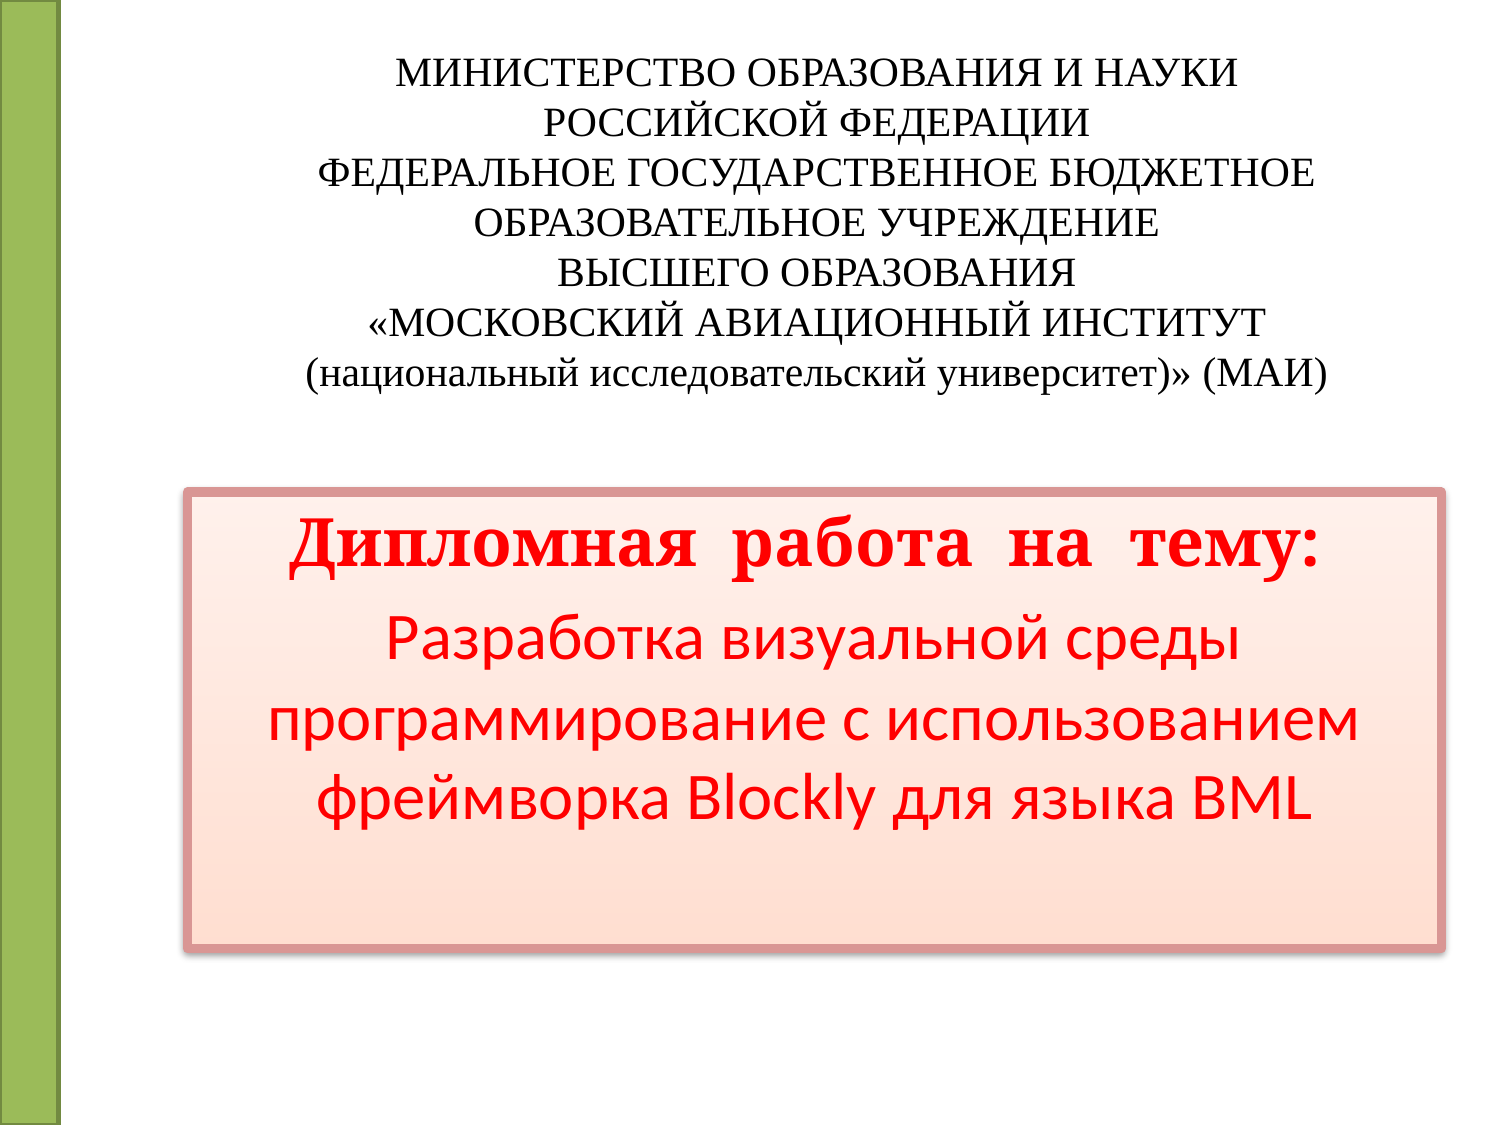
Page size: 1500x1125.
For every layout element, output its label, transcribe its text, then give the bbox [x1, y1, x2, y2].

subtitle Дипломная работа на тему: Разработка визуальной среды программирование с использованием фреймворка Blockly для языка BML [187, 491, 1442, 949]
text_box [0, 0, 61, 1125]
title МИНИСТЕРСТВО ОБРАЗОВАНИЯ И НАУКИ РОССИЙСКОЙ ФЕДЕРАЦИИ ФЕДЕРАЛЬНОЕ ГОСУДАРСТВЕННОЕ БЮДЖЕТНОЕ ОБРАЗОВАТЕЛЬНОЕ УЧРЕЖДЕНИЕ ВЫСШЕГО ОБРАЗОВАНИЯ «МОСКОВСКИЙ АВИАЦИОННЫЙ ИНСТИТУТ (национальный исследовательский университет)» (МАИ) [234, 34, 1400, 490]
